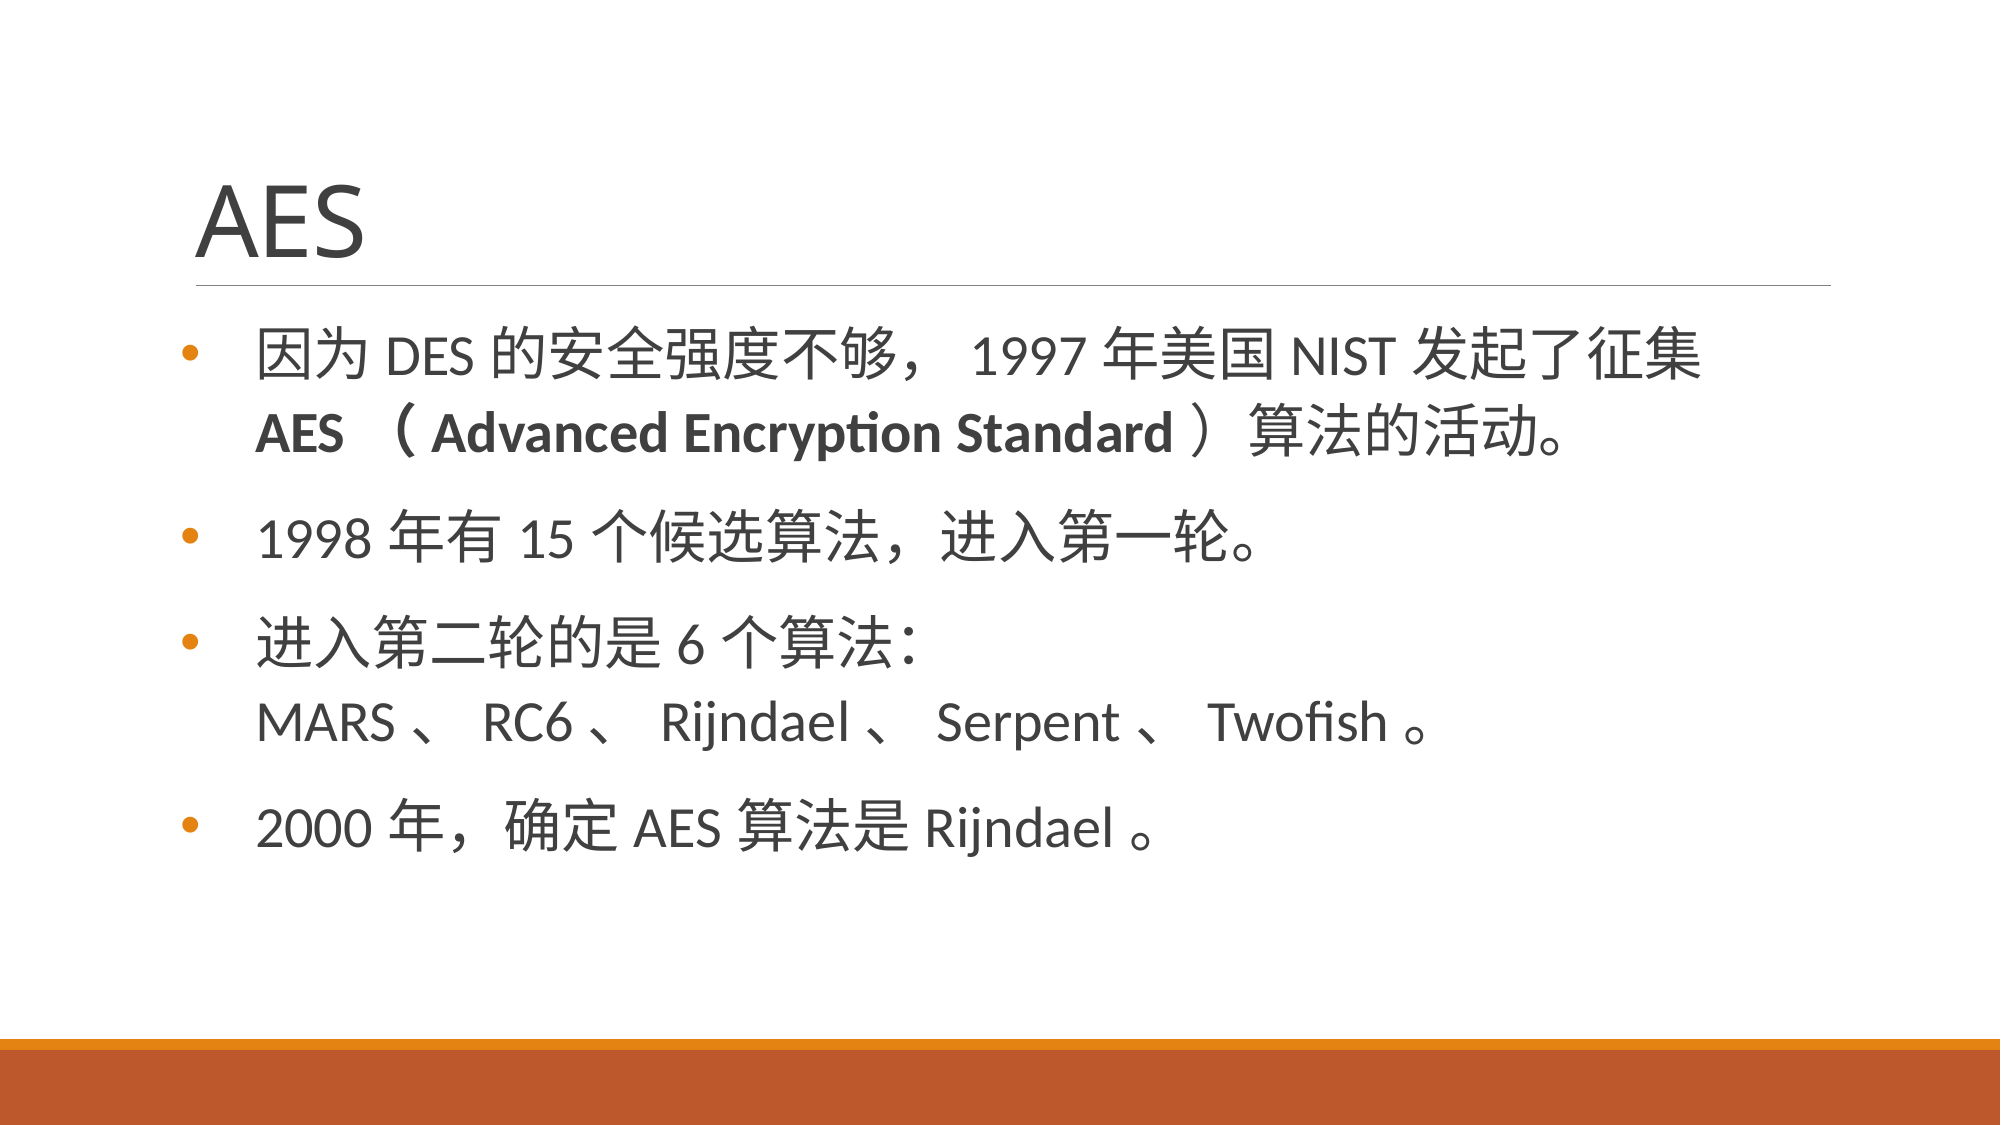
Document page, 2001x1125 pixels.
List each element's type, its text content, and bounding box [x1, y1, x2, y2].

slide_number [1362, 1012, 1675, 1088]
list 因为DES的安全强度不够，1997年美国NIST发起了征集AES（Advanced Encryption Standard）算法的活动。 1998年有15个候选算法，进入第一轮。 进入第二轮的是6个算法：MARS、RC6、Rijndael、Serpent、Twofish。 2000年，确定AES算法是Rijndael。 [180, 302, 1830, 963]
title AES [180, 47, 1830, 285]
